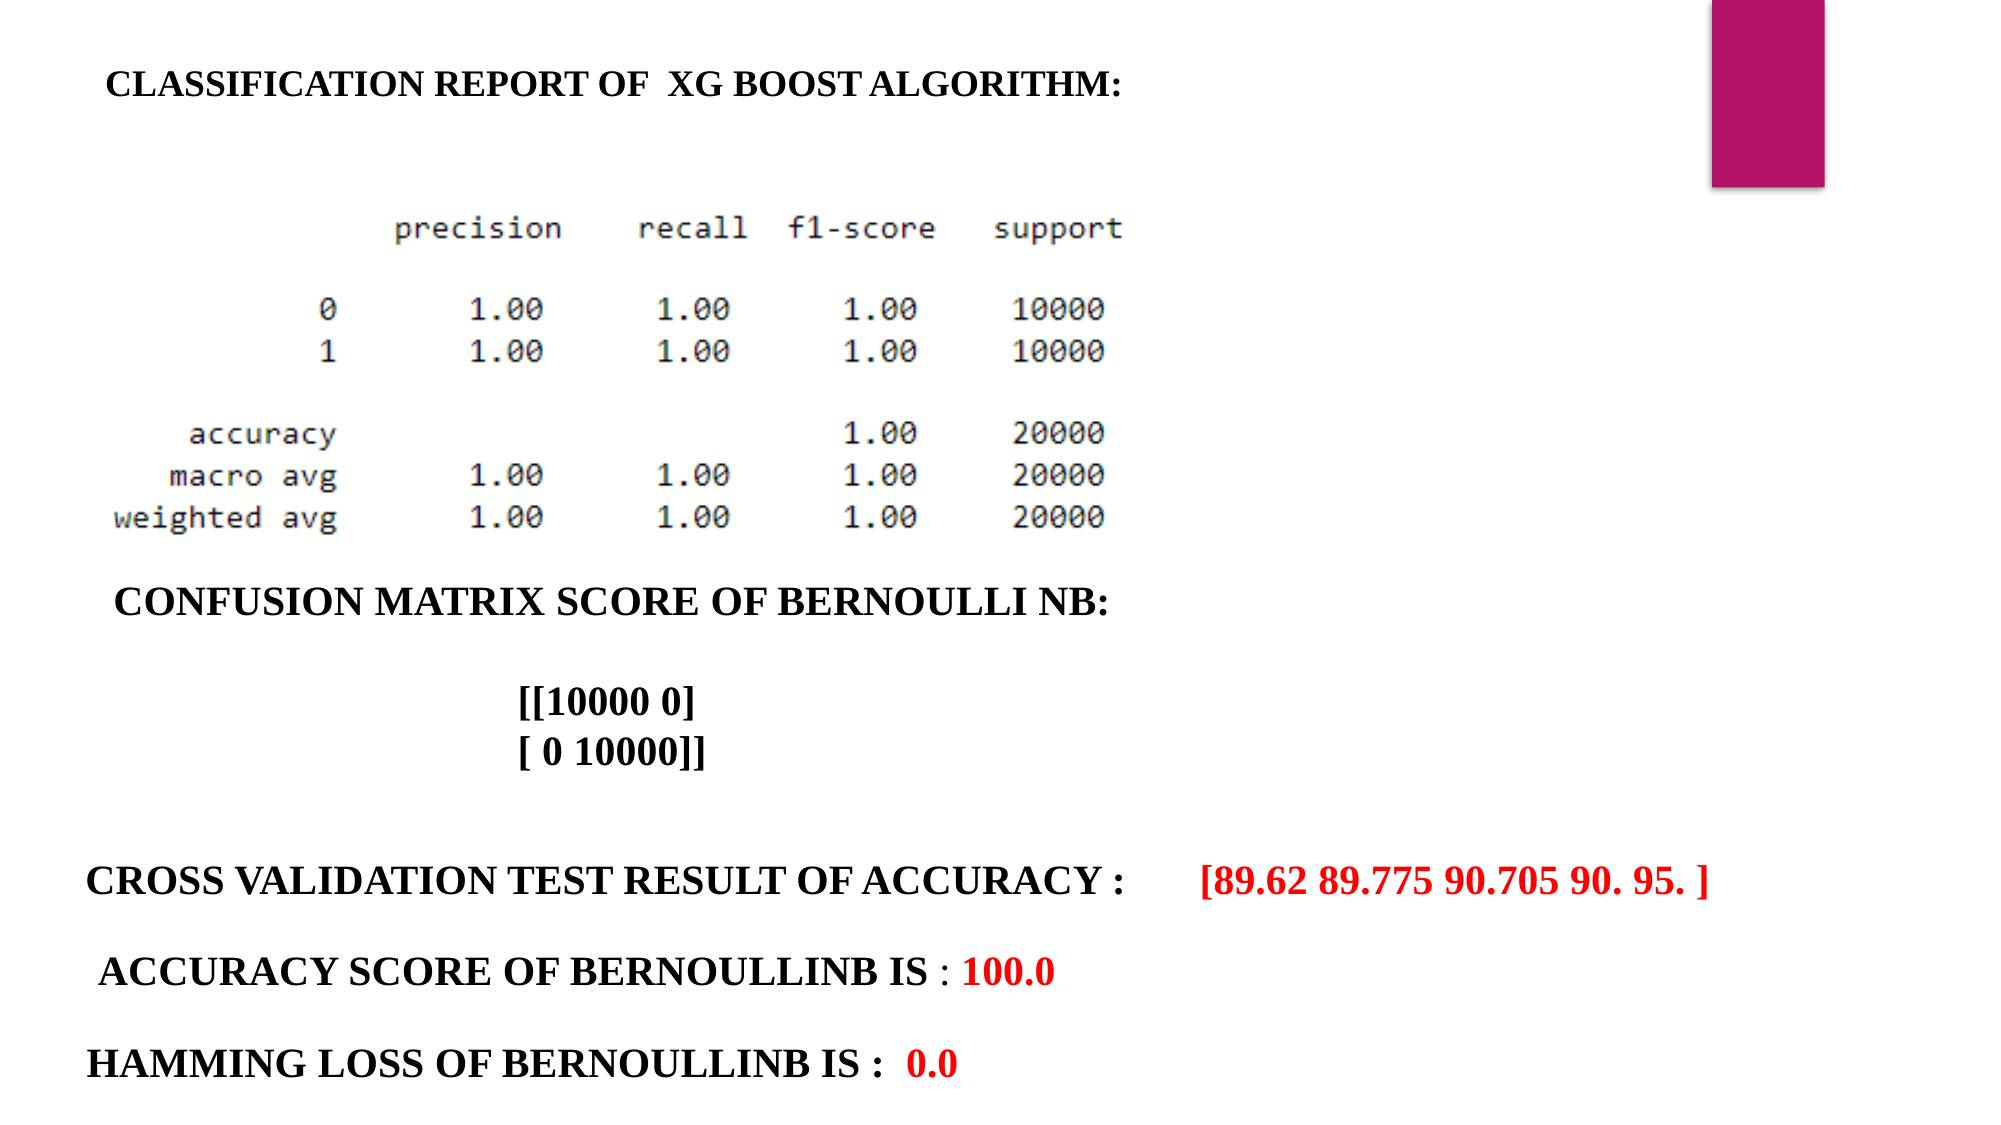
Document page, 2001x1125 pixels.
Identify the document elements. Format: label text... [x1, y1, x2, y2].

text_box HAMMING LOSS OF BERNOULLINB IS : 0.0 [86, 1035, 959, 1086]
text_box CLASSIFICATION REPORT OF XG BOOST ALGORITHM: [90, 51, 1464, 112]
text_box CROSS VALIDATION TEST RESULT OF ACCURACY : [89.62 89.775 90.705 90. 95. ] [85, 852, 2000, 903]
text_box CONFUSION MATRIX SCORE OF BERNOULLI NB: [[10000 0] [ 0 10000]] [113, 573, 1112, 774]
text_box ACCURACY SCORE OF BERNOULLINB IS : 100.0 [97, 943, 1067, 994]
picture [114, 190, 1134, 558]
